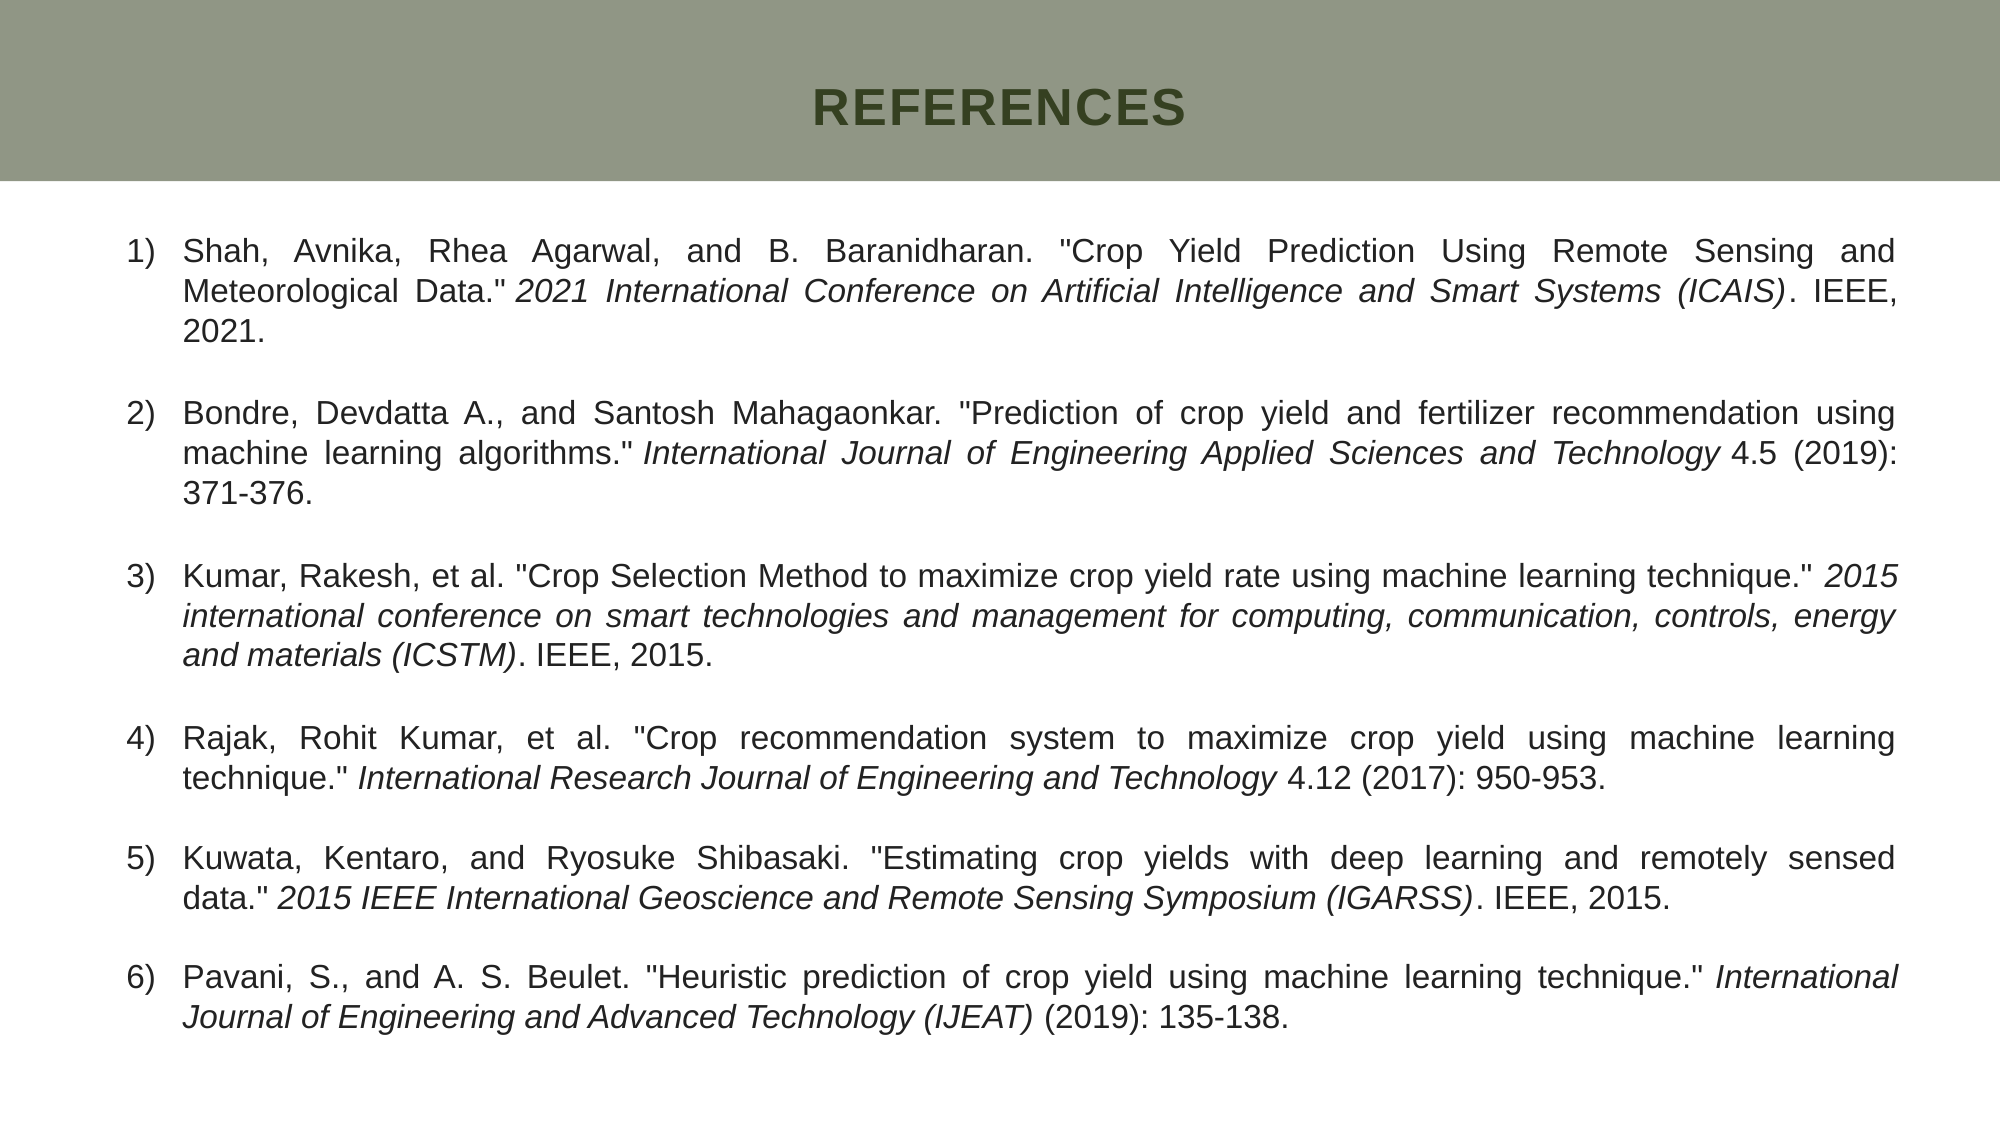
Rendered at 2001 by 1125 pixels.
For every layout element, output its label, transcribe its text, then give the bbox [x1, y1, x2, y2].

text_box references [0, 0, 2000, 182]
text_box Shah, Avnika, Rhea Agarwal, and B. Baranidharan. "Crop Yield Prediction Using Remote Sensing and Meteorological Data." 2021 International Conference on Artificial Intelligence and Smart Systems (ICAIS). IEEE, 2021. Bondre, Devdatta A., and Santosh Mahagaonkar. "Prediction of crop yield and fertilizer recommendation using machine learning algorithms." International Journal of Engineering Applied Sciences and Technology 4.5 (2019): 371-376. Kumar, Rakesh, et al. "Crop Selection Method to maximize crop yield rate using machine learning technique." 2015 international conference on smart technologies and management for computing, communication, controls, energy and materials (ICSTM). IEEE, 2015. Rajak, Rohit Kumar, et al. "Crop recommendation system to maximize crop yield using machine learning technique." International Research Journal of Engineering and Technology 4.12 (2017): 950-953. Kuwata, Kentaro, and Ryosuke Shibasaki. "Estimating crop yields with deep learning and remotely sensed data." 2015 IEEE International Geoscience and Remote Sensing Symposium (IGARSS). IEEE, 2015. Pavani, S., and A. S. Beulet. "Heuristic prediction of crop yield using machine learning technique." International Journal of Engineering and Advanced Technology (IJEAT) (2019): 135-138. [111, 221, 1914, 1125]
